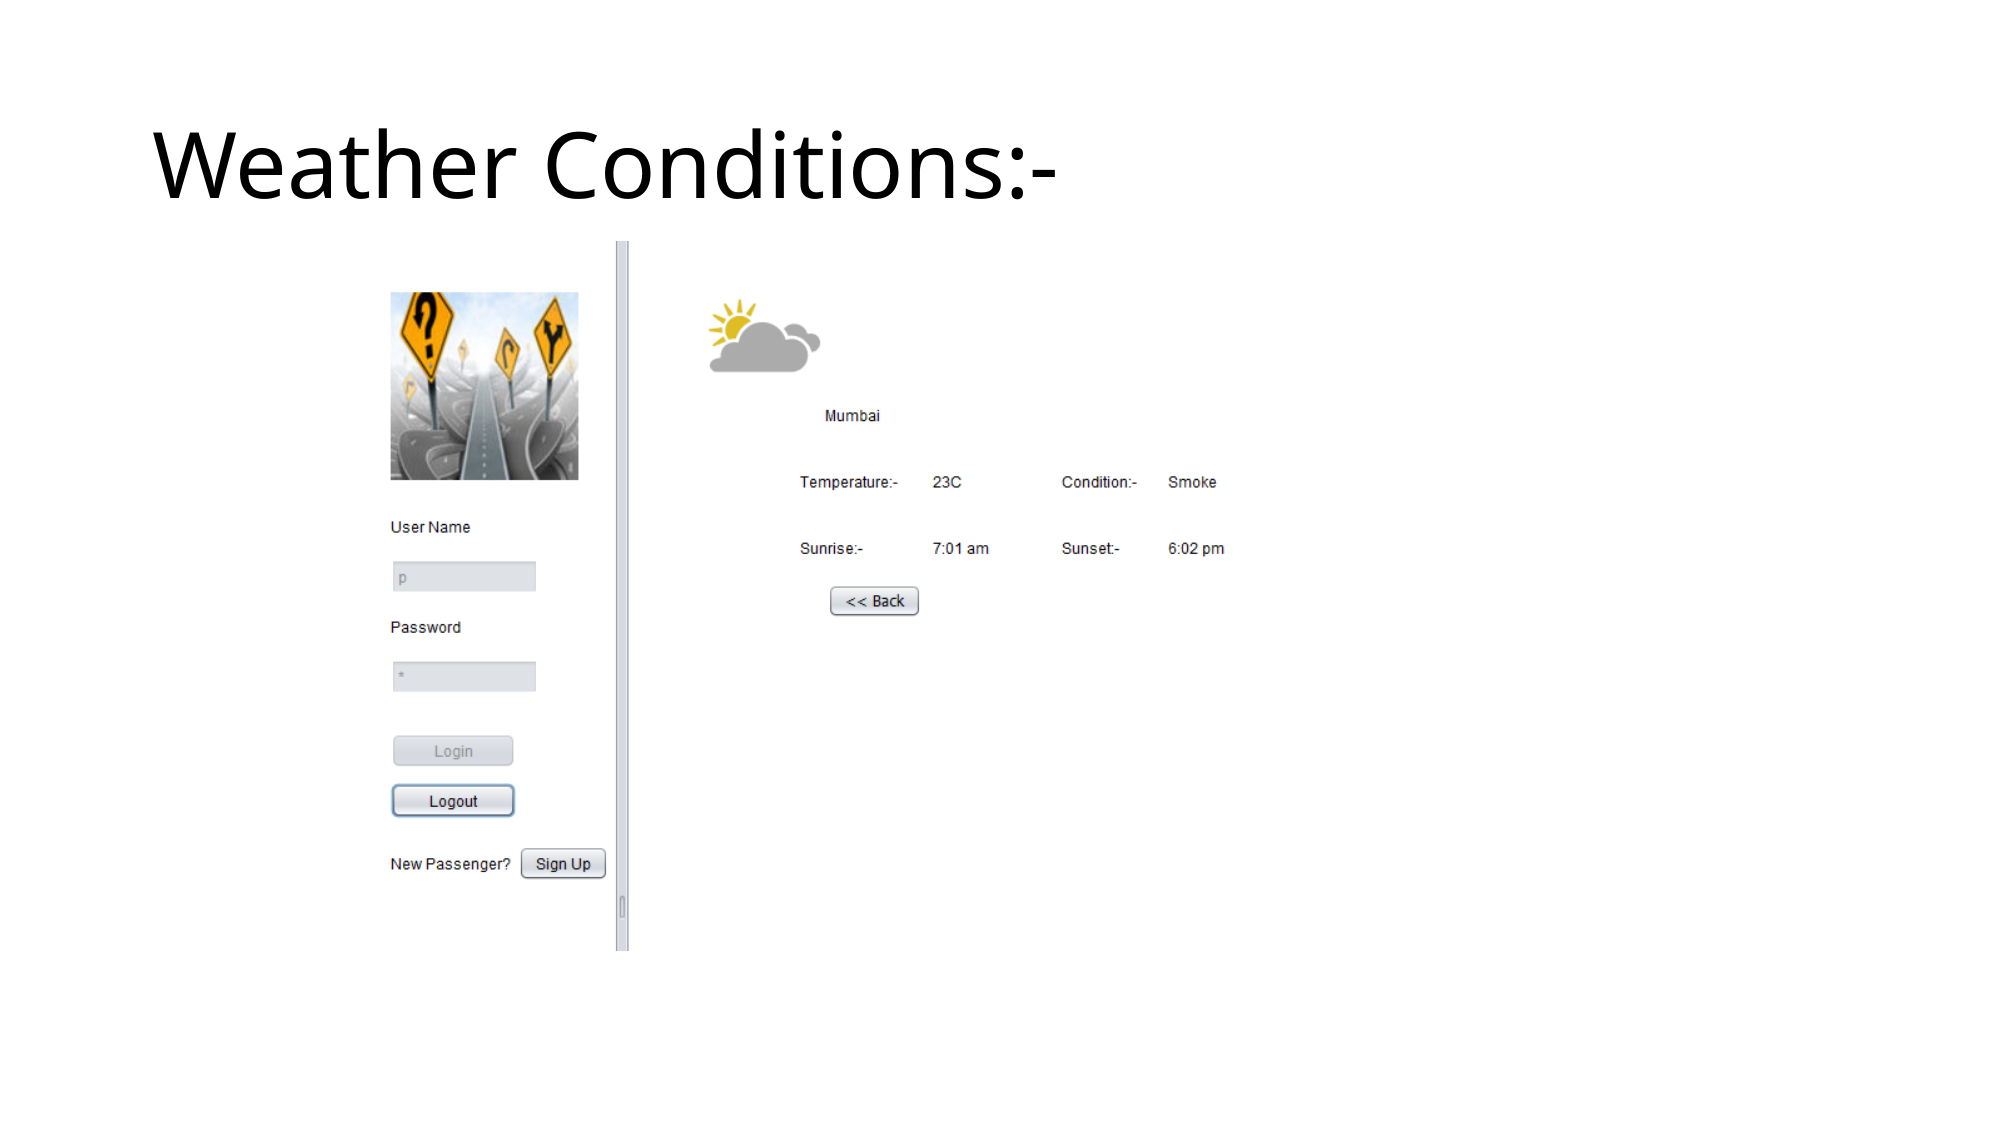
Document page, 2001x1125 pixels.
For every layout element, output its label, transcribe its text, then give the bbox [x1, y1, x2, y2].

title Weather Conditions:- [137, 59, 1863, 278]
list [367, 241, 1321, 951]
